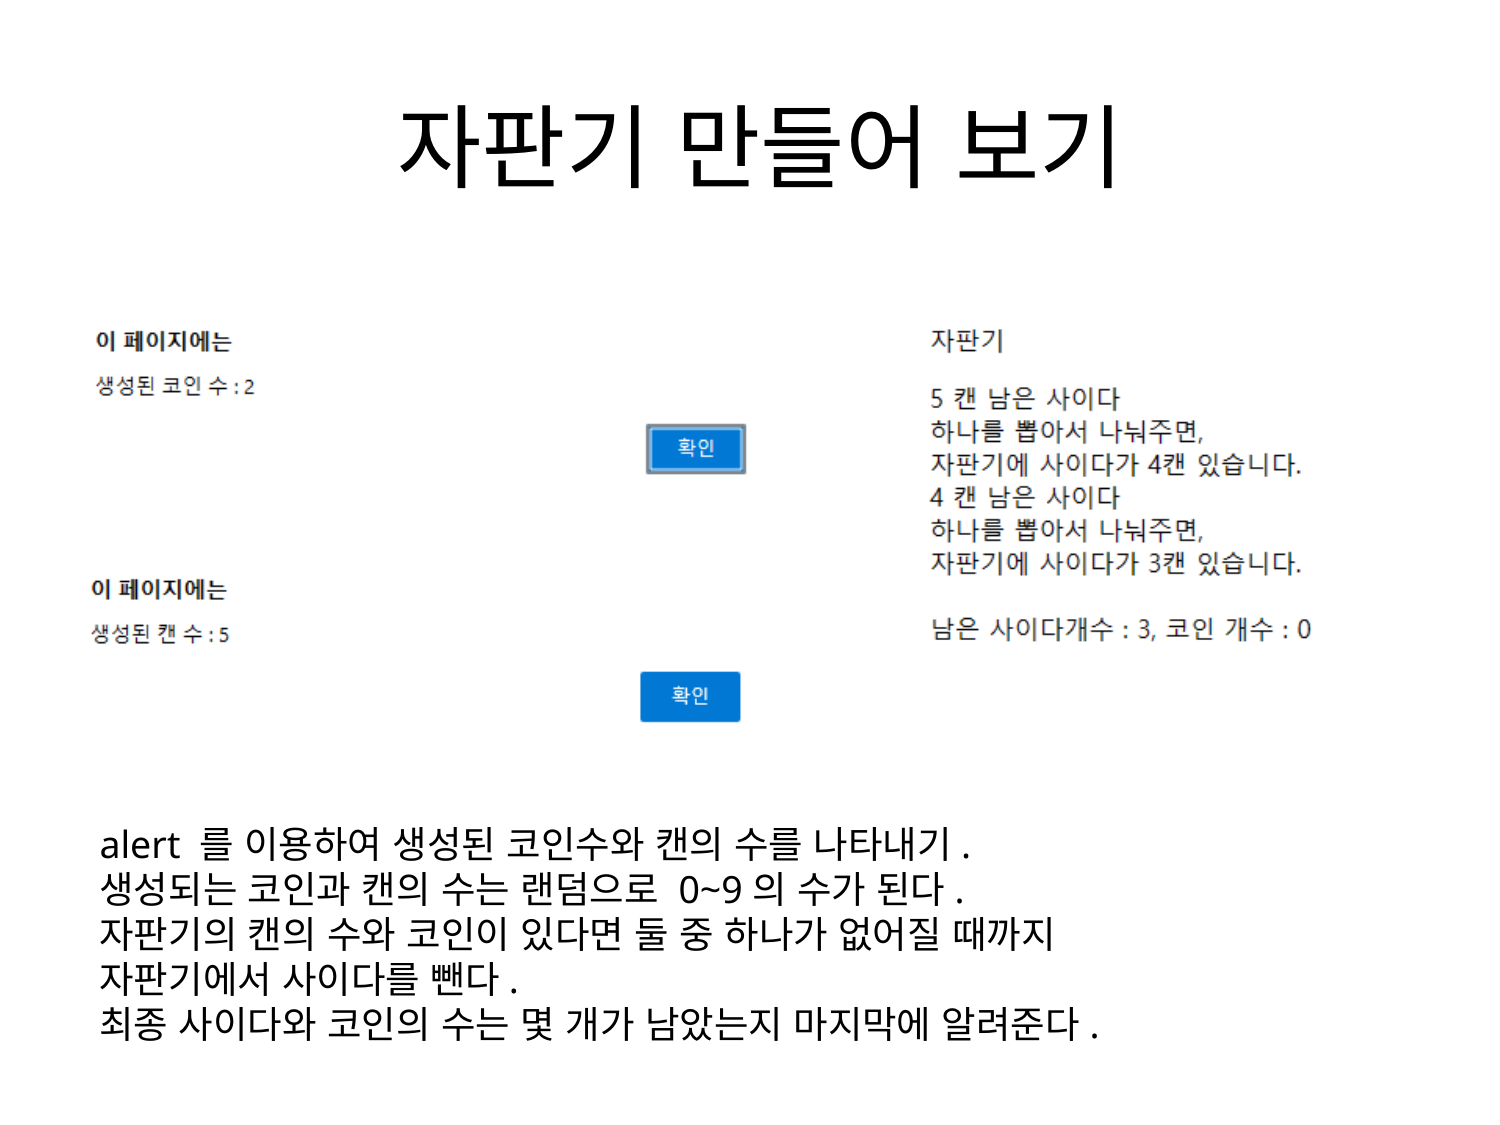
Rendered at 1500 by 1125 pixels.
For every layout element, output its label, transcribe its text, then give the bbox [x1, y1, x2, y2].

picture [926, 314, 1337, 651]
text_box alert 를 이용하여 생성된 코인수와 캔의 수를 나타내기. 생성되는 코인과 캔의 수는 랜덤으로 0~9의 수가 된다. 자판기의 캔의 수와 코인이 있다면 둘 중 하나가 없어질 때까지 자판기에서 사이다를 뺀다. 최종 사이다와 코인의 수는 몇 개가 남았는지 마지막에 알려준다. [84, 813, 1411, 1054]
picture [75, 314, 749, 495]
picture [74, 569, 762, 738]
title 자판기 만들어 보기 [86, 50, 1436, 239]
